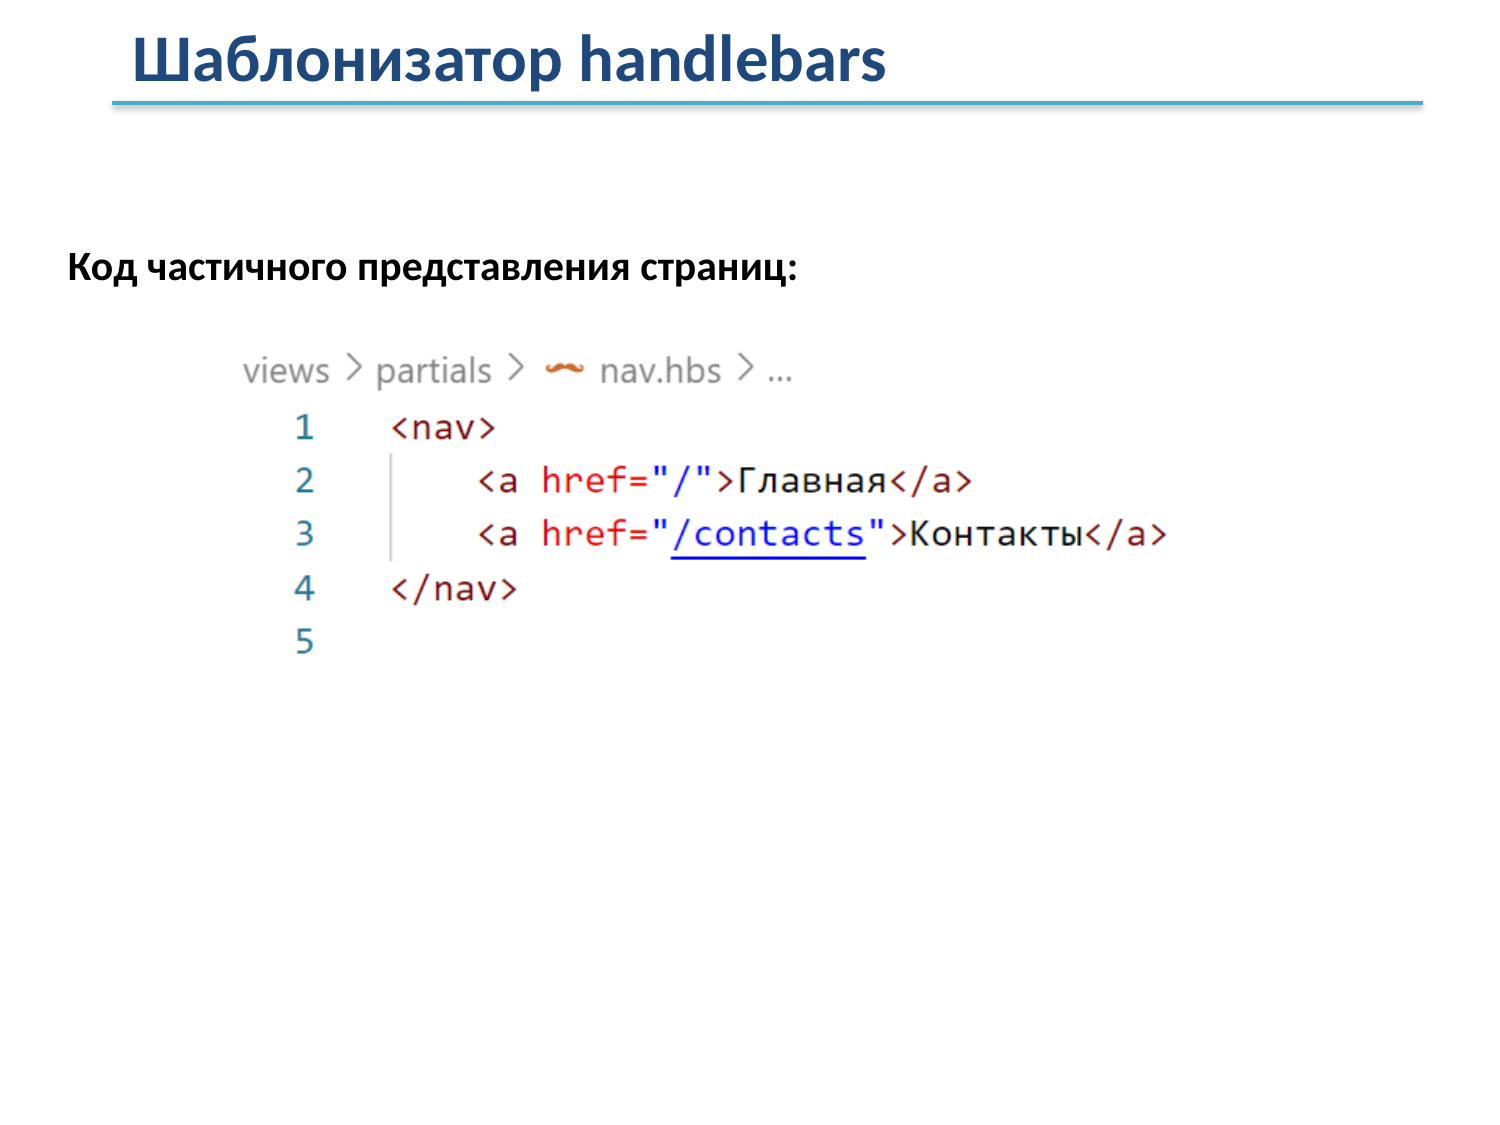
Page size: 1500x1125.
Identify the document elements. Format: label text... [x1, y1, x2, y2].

picture [213, 344, 1287, 658]
text_box Шаблонизатор handlebars [118, 7, 903, 99]
text_box Код частичного представления страниц: [53, 231, 1471, 297]
